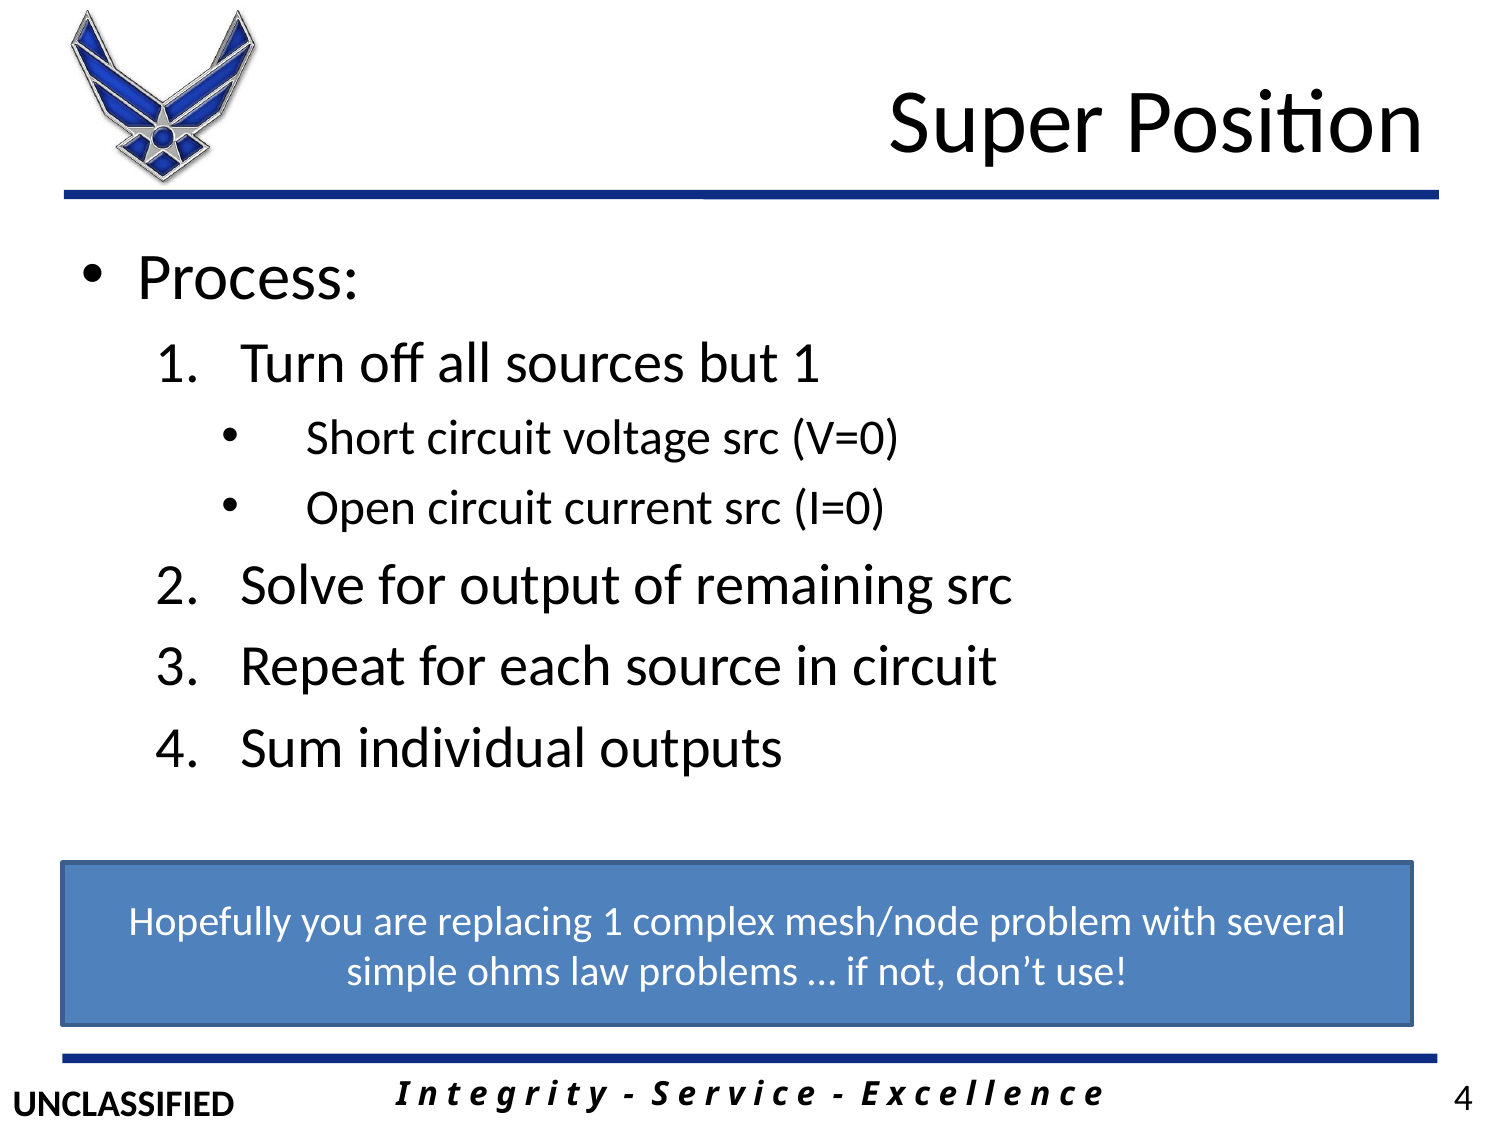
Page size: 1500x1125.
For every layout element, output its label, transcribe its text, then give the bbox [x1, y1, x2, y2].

title Super Position [270, 45, 1440, 188]
picture [65, 5, 261, 188]
text_box Hopefully you are replacing 1 complex mesh/node problem with several simple ohms law problems … if not, don’t use! [60, 860, 1414, 1027]
list Process: Turn off all sources but 1 Short circuit voltage src (V=0) Open circuit current src (I=0) Solve for output of remaining src Repeat for each source in circuit Sum individual outputs [65, 224, 1416, 800]
slide_number 4 [1137, 1065, 1488, 1125]
